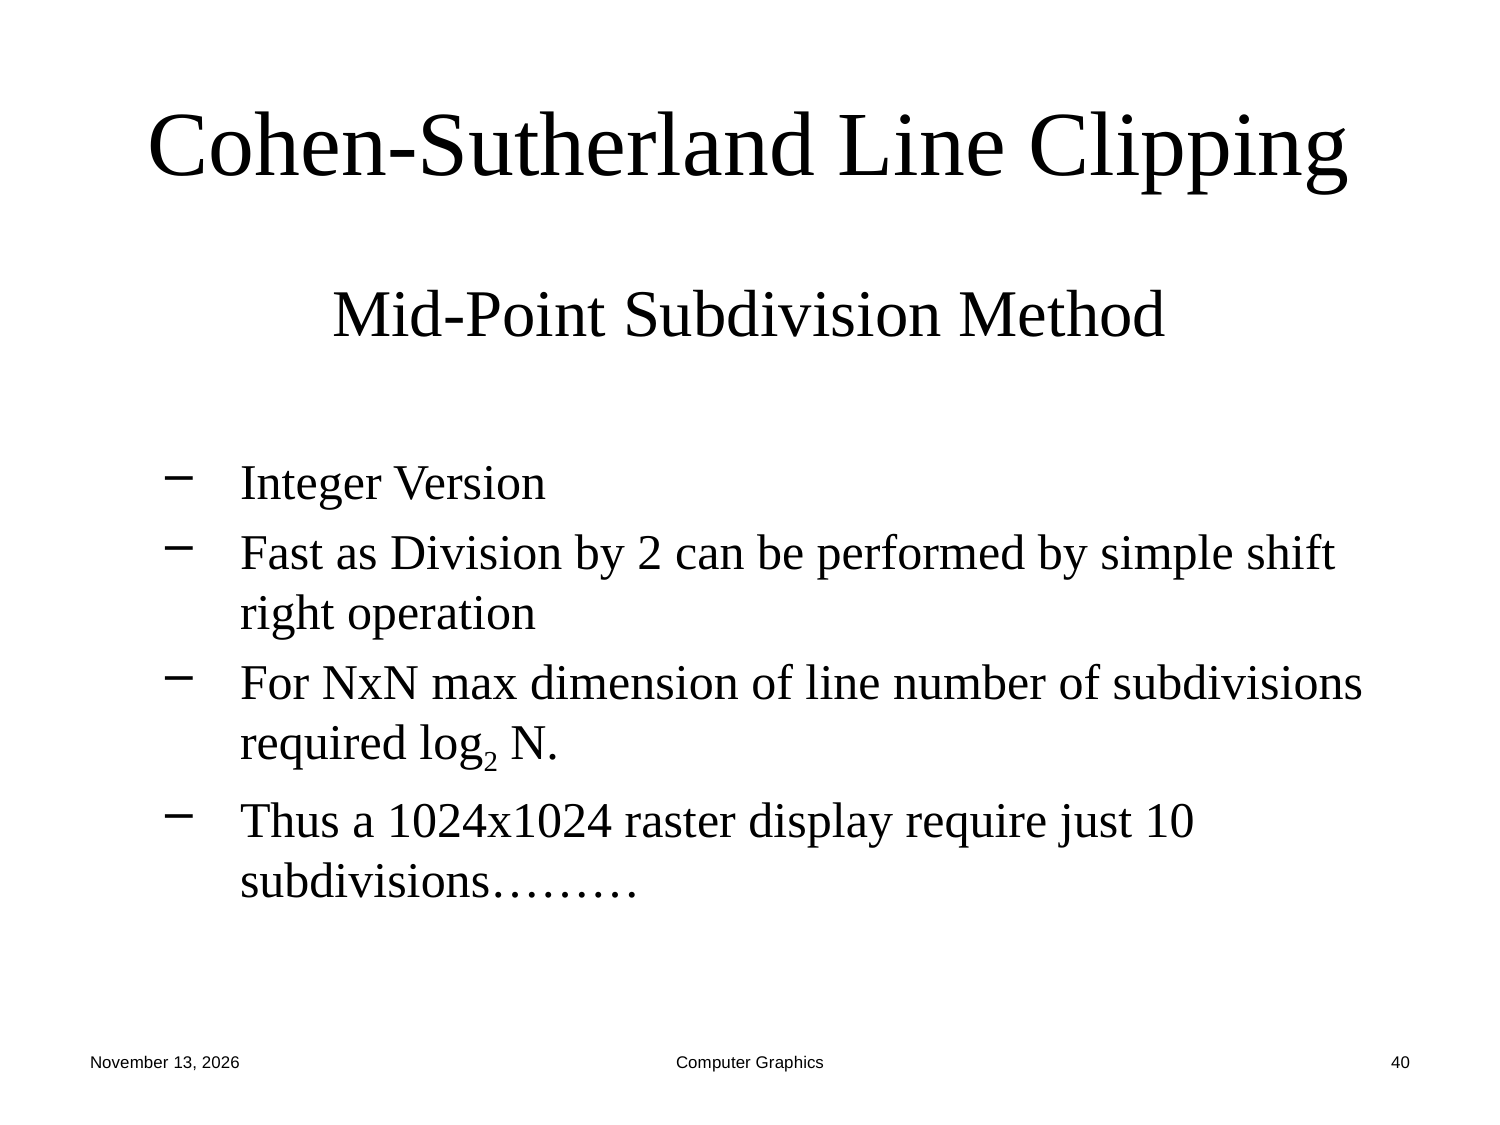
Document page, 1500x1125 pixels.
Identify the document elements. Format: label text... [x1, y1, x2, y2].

slide_number 40 [1074, 1024, 1426, 1103]
list Mid-Point Subdivision Method Integer Version Fast as Division by 2 can be performed by simple shift right operation For NxN max dimension of line number of subdivisions required log2 N. Thus a 1024x1024 raster display require just 10 subdivisions……… [75, 262, 1425, 1005]
title Cohen-Sutherland Line Clipping [75, 45, 1425, 233]
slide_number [74, 1024, 426, 1103]
footer Computer Graphics [512, 1024, 988, 1103]
